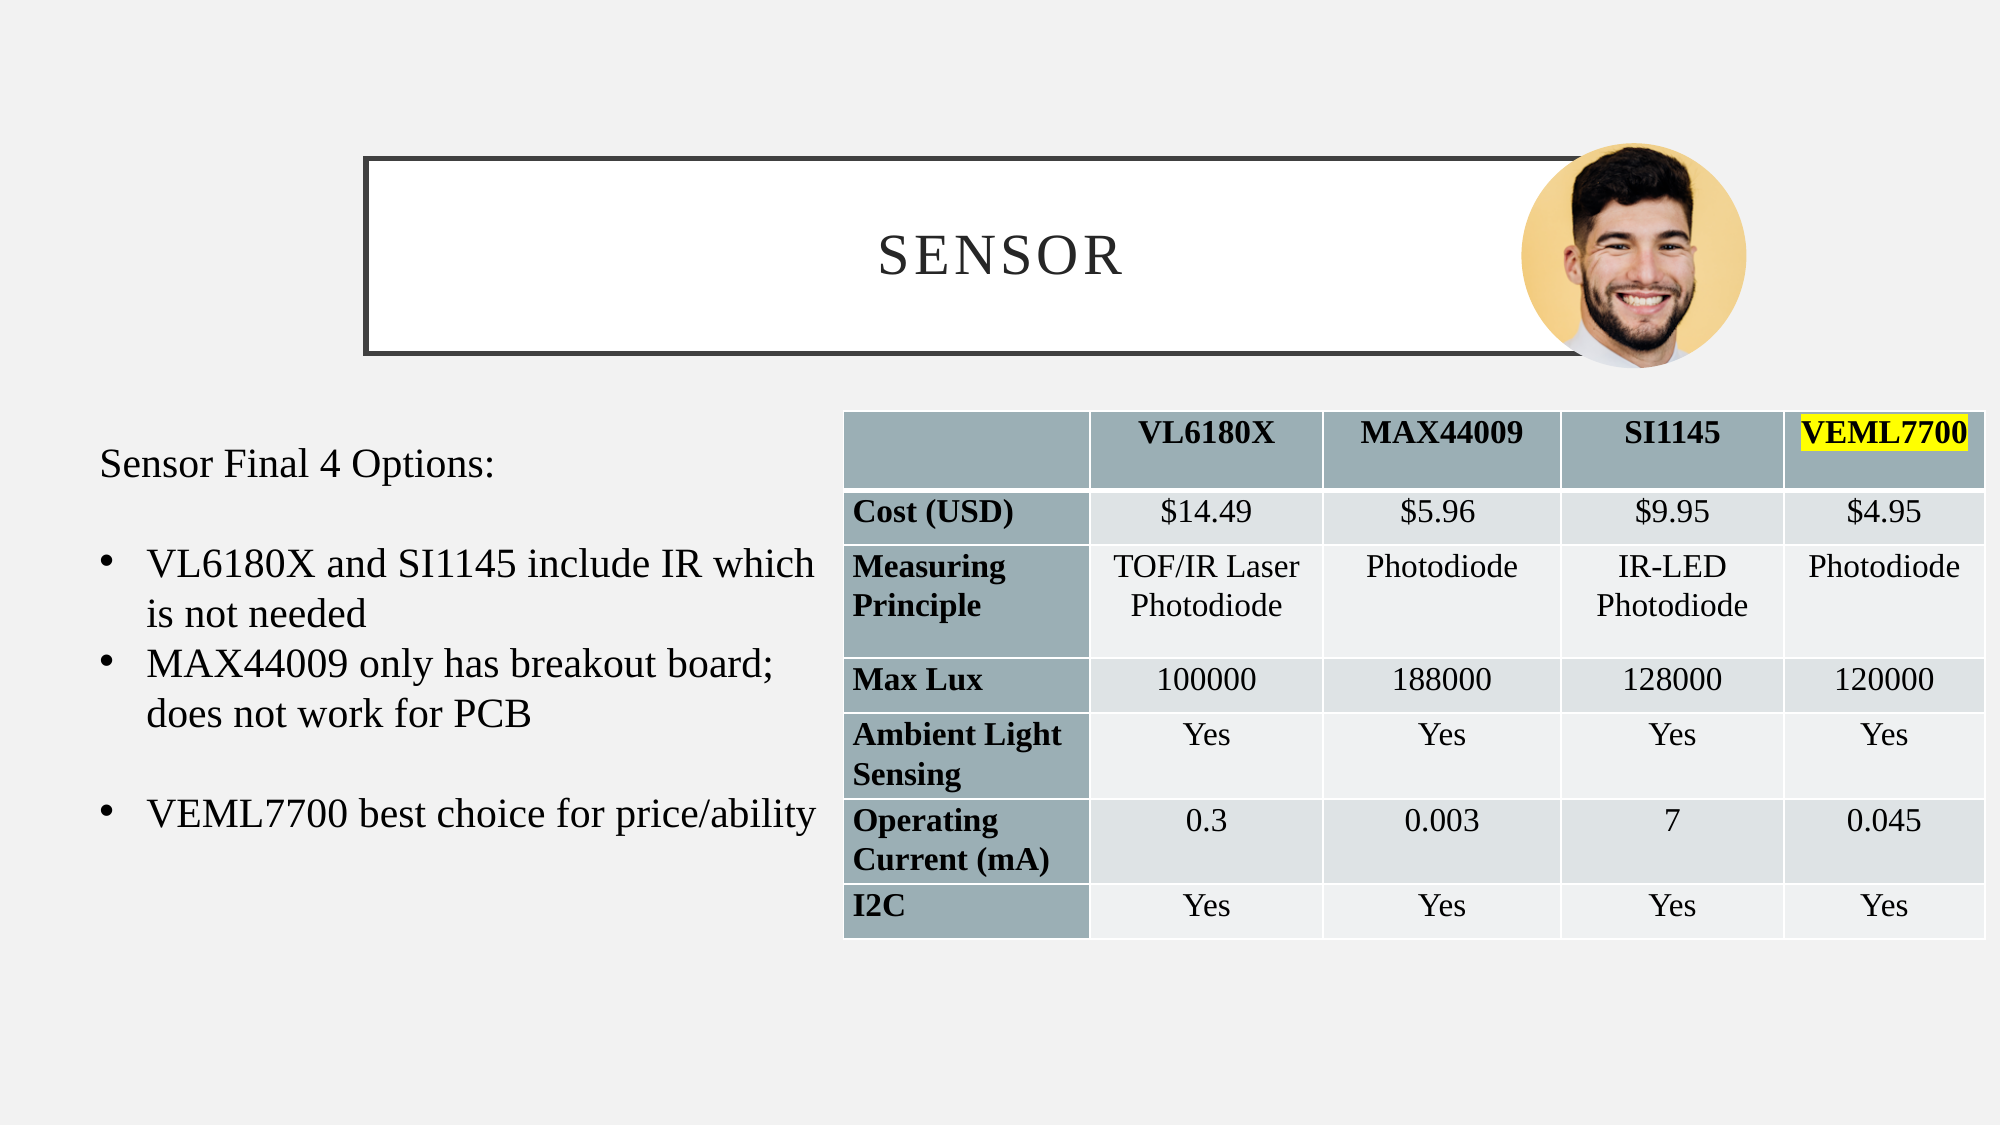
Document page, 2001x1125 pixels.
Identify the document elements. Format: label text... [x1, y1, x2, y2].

table_cell I2C [844, 885, 1089, 938]
table_cell Operating Current (mA) [844, 800, 1089, 883]
table_header MAX44009 [1324, 412, 1560, 488]
table_cell $9.95 [1562, 493, 1783, 544]
table_cell 0.3 [1091, 800, 1322, 883]
table_cell $5.96 [1324, 493, 1560, 544]
table_cell Photodiode [1324, 546, 1560, 657]
table_cell Yes [1091, 885, 1322, 938]
table_cell 0.003 [1324, 800, 1560, 883]
table_cell Yes [1785, 885, 1984, 938]
table_header VEML7700 [1785, 412, 1984, 488]
table_cell Yes [1324, 714, 1560, 798]
title Sensor [363, 156, 1521, 356]
table_cell Cost (USD) [844, 493, 1089, 544]
text_box Sensor Final 4 Options: VL6180X and SI1145 include IR which is not needed MAX44009 only has breakout board; does not work for PCB VEML7700 best choice for price/ability [84, 428, 844, 893]
table_cell IR-LED Photodiode [1562, 546, 1783, 657]
table_header VL6180X [1091, 412, 1322, 488]
table_cell Measuring Principle [844, 546, 1089, 657]
table_cell $14.49 [1091, 493, 1322, 544]
table_cell Yes [1091, 714, 1322, 798]
table_cell Yes [1562, 885, 1783, 938]
table_cell 7 [1562, 800, 1783, 883]
table_cell $4.95 [1785, 493, 1984, 544]
table_cell 188000 [1324, 659, 1560, 712]
table_cell Ambient Light Sensing [844, 714, 1089, 798]
table_header SI1145 [1562, 412, 1783, 488]
picture [1521, 143, 1747, 369]
table_cell TOF/IR Laser Photodiode [1091, 546, 1322, 657]
table_cell 128000 [1562, 659, 1783, 712]
table_cell 120000 [1785, 659, 1984, 712]
table_header [844, 412, 1089, 488]
table_cell Yes [1562, 714, 1783, 798]
table_cell Yes [1785, 714, 1984, 798]
table_cell 0.045 [1785, 800, 1984, 883]
table_cell Max Lux [844, 659, 1089, 712]
table_cell Photodiode [1785, 546, 1984, 657]
table_cell 100000 [1091, 659, 1322, 712]
table_cell Yes [1324, 885, 1560, 938]
